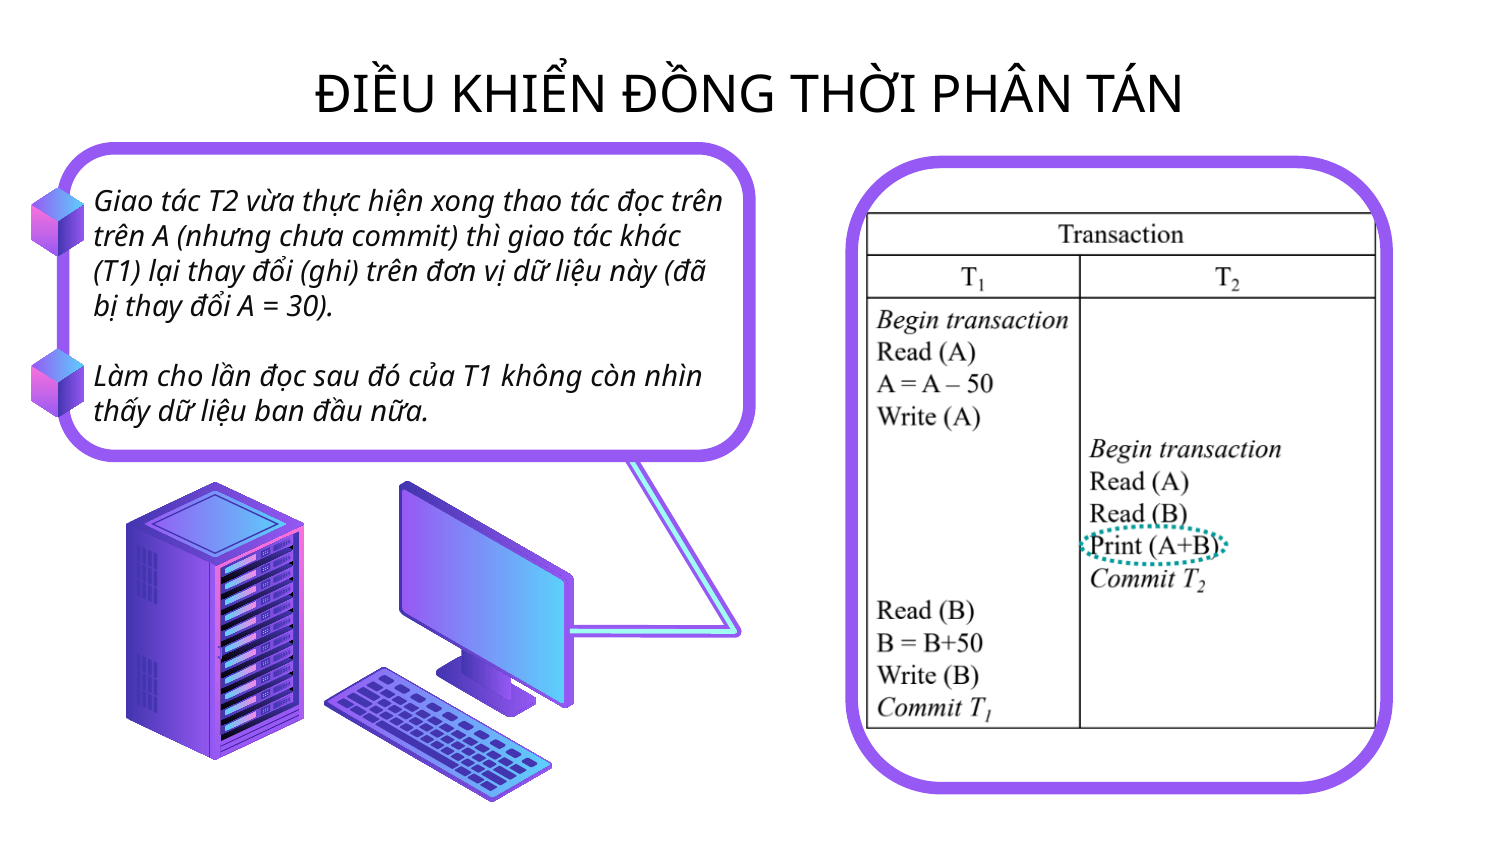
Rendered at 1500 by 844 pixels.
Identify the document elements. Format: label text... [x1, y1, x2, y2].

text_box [30, 187, 85, 257]
text_box [869, 161, 1369, 197]
text_box [869, 753, 1369, 789]
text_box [323, 480, 575, 802]
text_box [63, 148, 750, 456]
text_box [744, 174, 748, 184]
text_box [30, 348, 85, 418]
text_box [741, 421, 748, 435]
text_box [564, 460, 741, 627]
title ĐIỀU KHIỂN ĐỒNG THỜI PHÂN TÁN [84, 49, 1416, 134]
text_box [125, 481, 305, 760]
picture [851, 198, 1387, 745]
